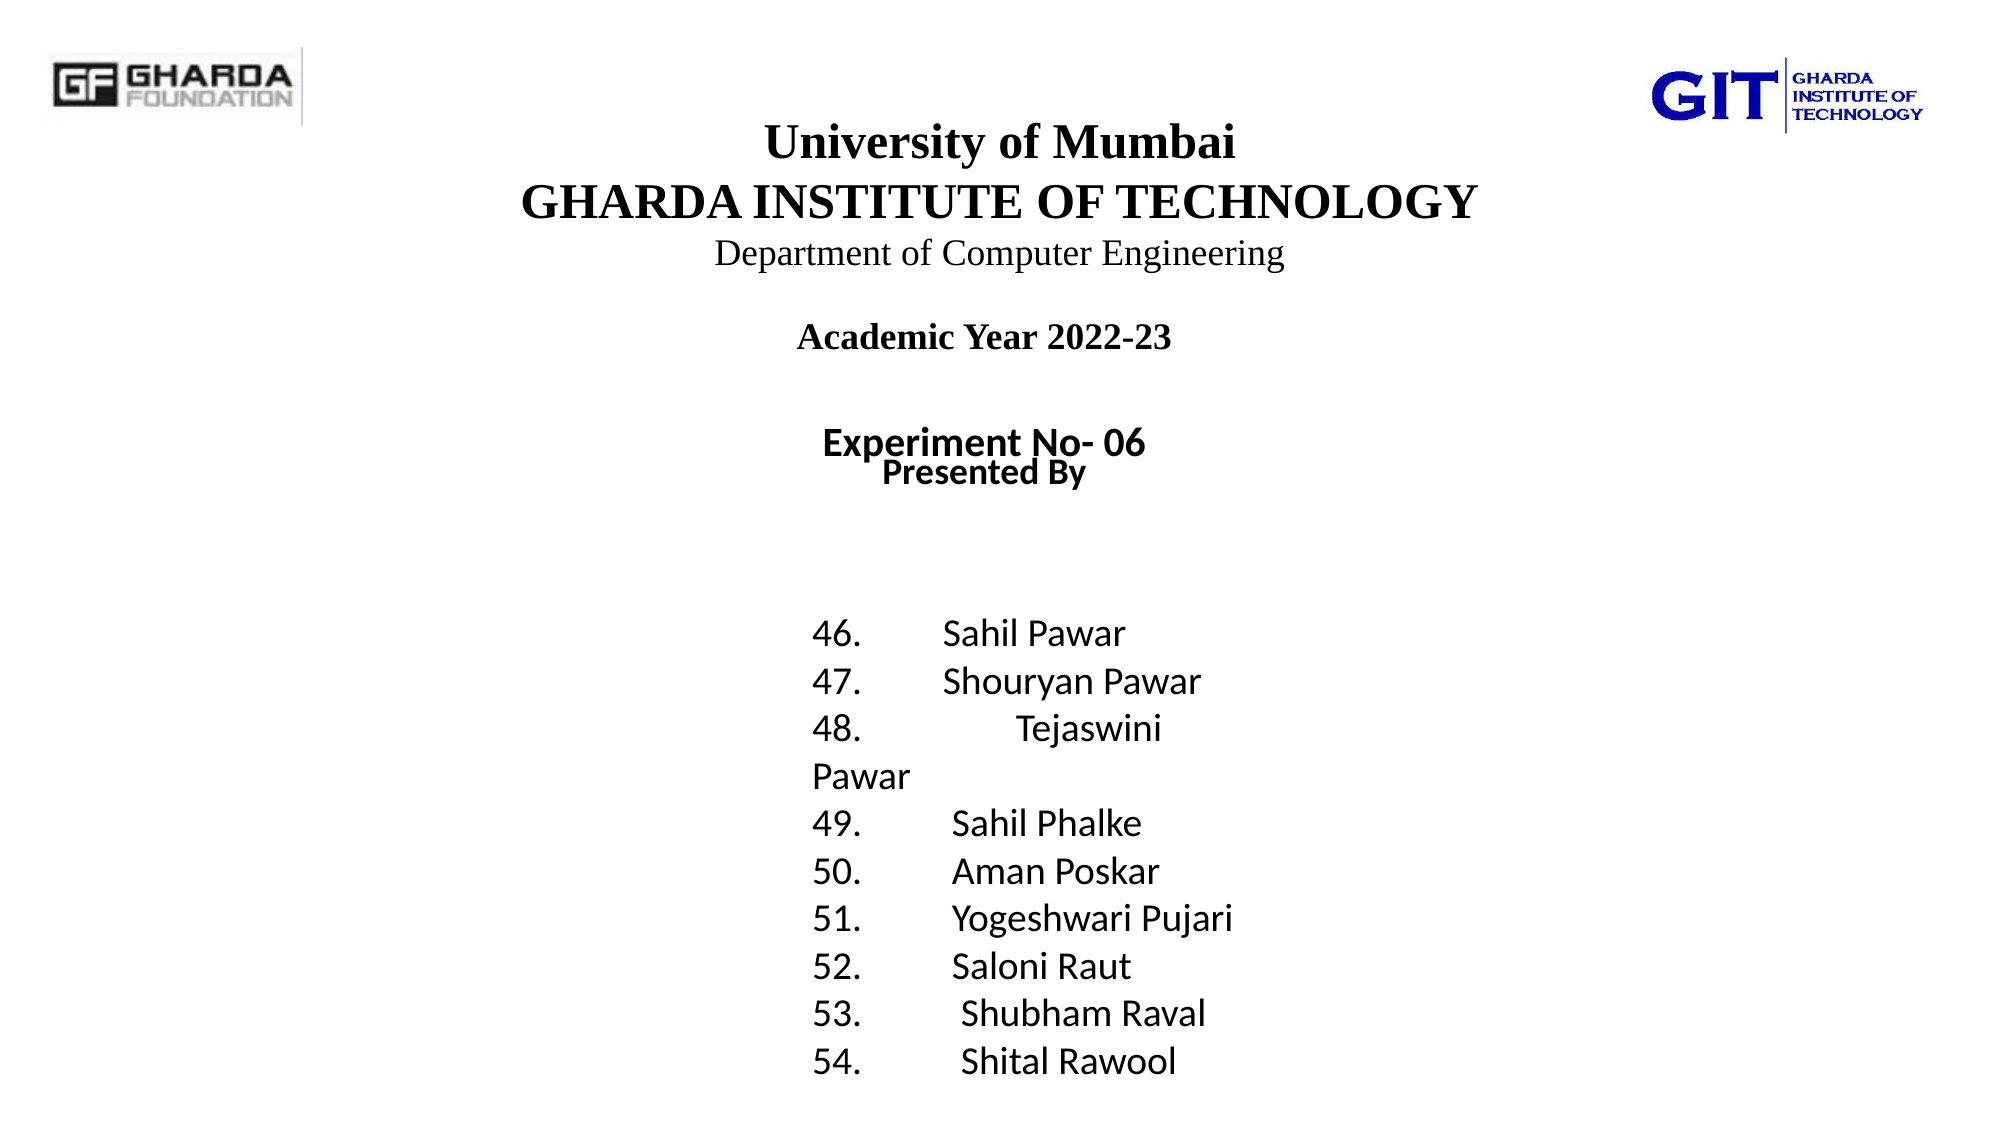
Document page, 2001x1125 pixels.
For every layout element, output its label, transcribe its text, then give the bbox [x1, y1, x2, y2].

text_box Academic Year 2022-23 Presented By [781, 472, 1188, 500]
text_box Experiment No- 06 [625, 406, 1343, 472]
text_box Academic Year 2022-23 Presented By [781, 304, 1188, 406]
picture [47, 47, 303, 126]
text_box 46. Sahil Pawar 47. Shouryan Pawar 48. Tejaswini Pawar 49. Sahil Phalke 50. Aman Poskar 51. Yogeshwari Pujari 52. Saloni Raut 53. Shubham Raval 54. Shital Rawool [797, 544, 1264, 1097]
picture [1645, 57, 1924, 134]
text_box University of Mumbai GHARDA INSTITUTE OF TECHNOLOGY Department of Computer Engineering [500, 100, 1500, 281]
